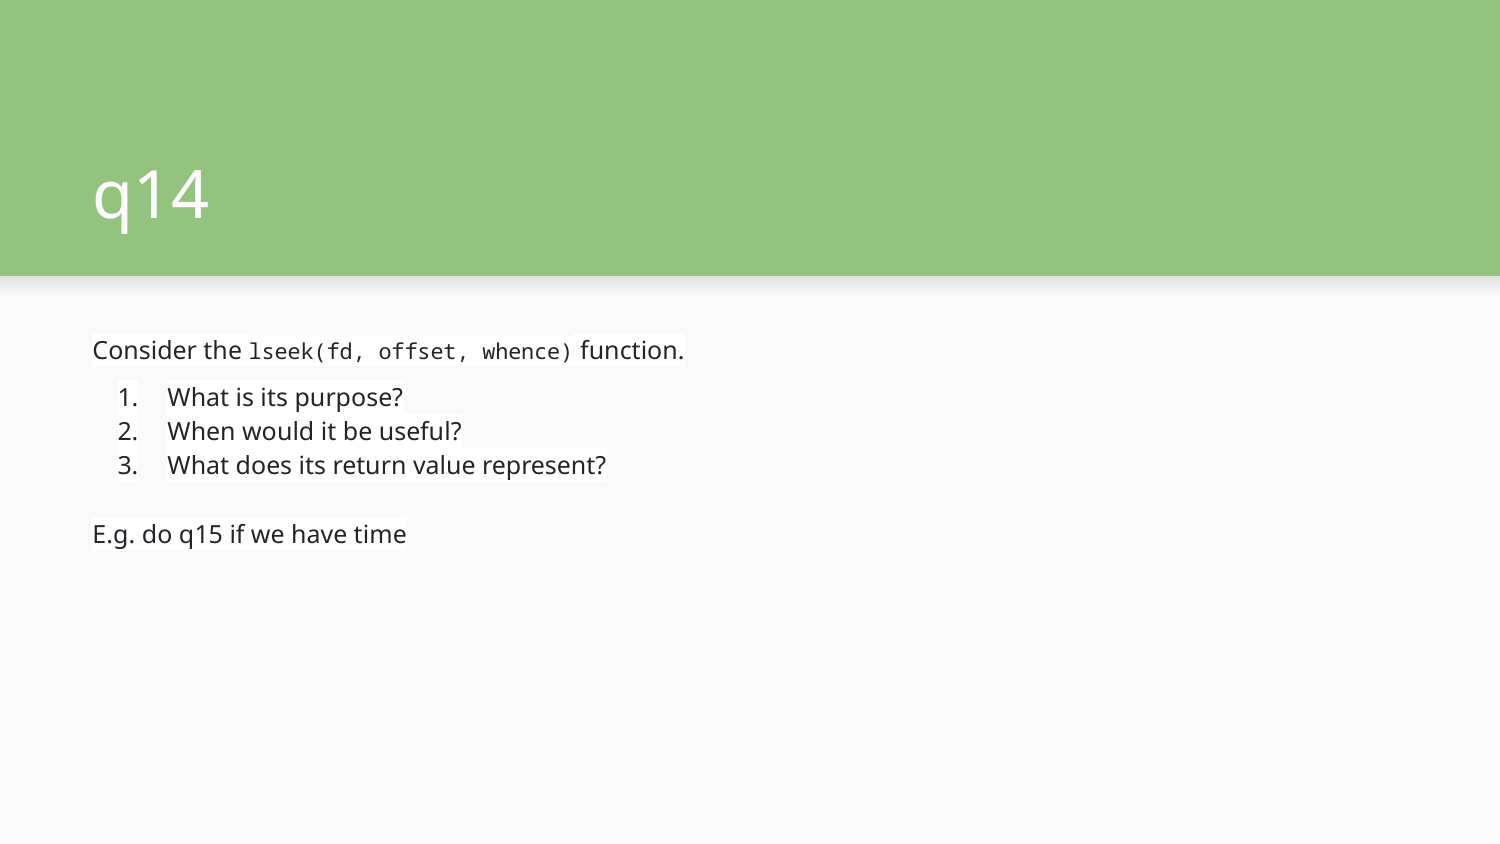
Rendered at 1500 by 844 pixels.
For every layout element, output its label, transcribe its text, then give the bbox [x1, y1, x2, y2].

list Consider the lseek(fd, offset, whence) function. What is its purpose? When would it be useful? What does its return value represent? E.g. do q15 if we have time [77, 314, 1427, 760]
title q14 [77, 121, 1427, 248]
